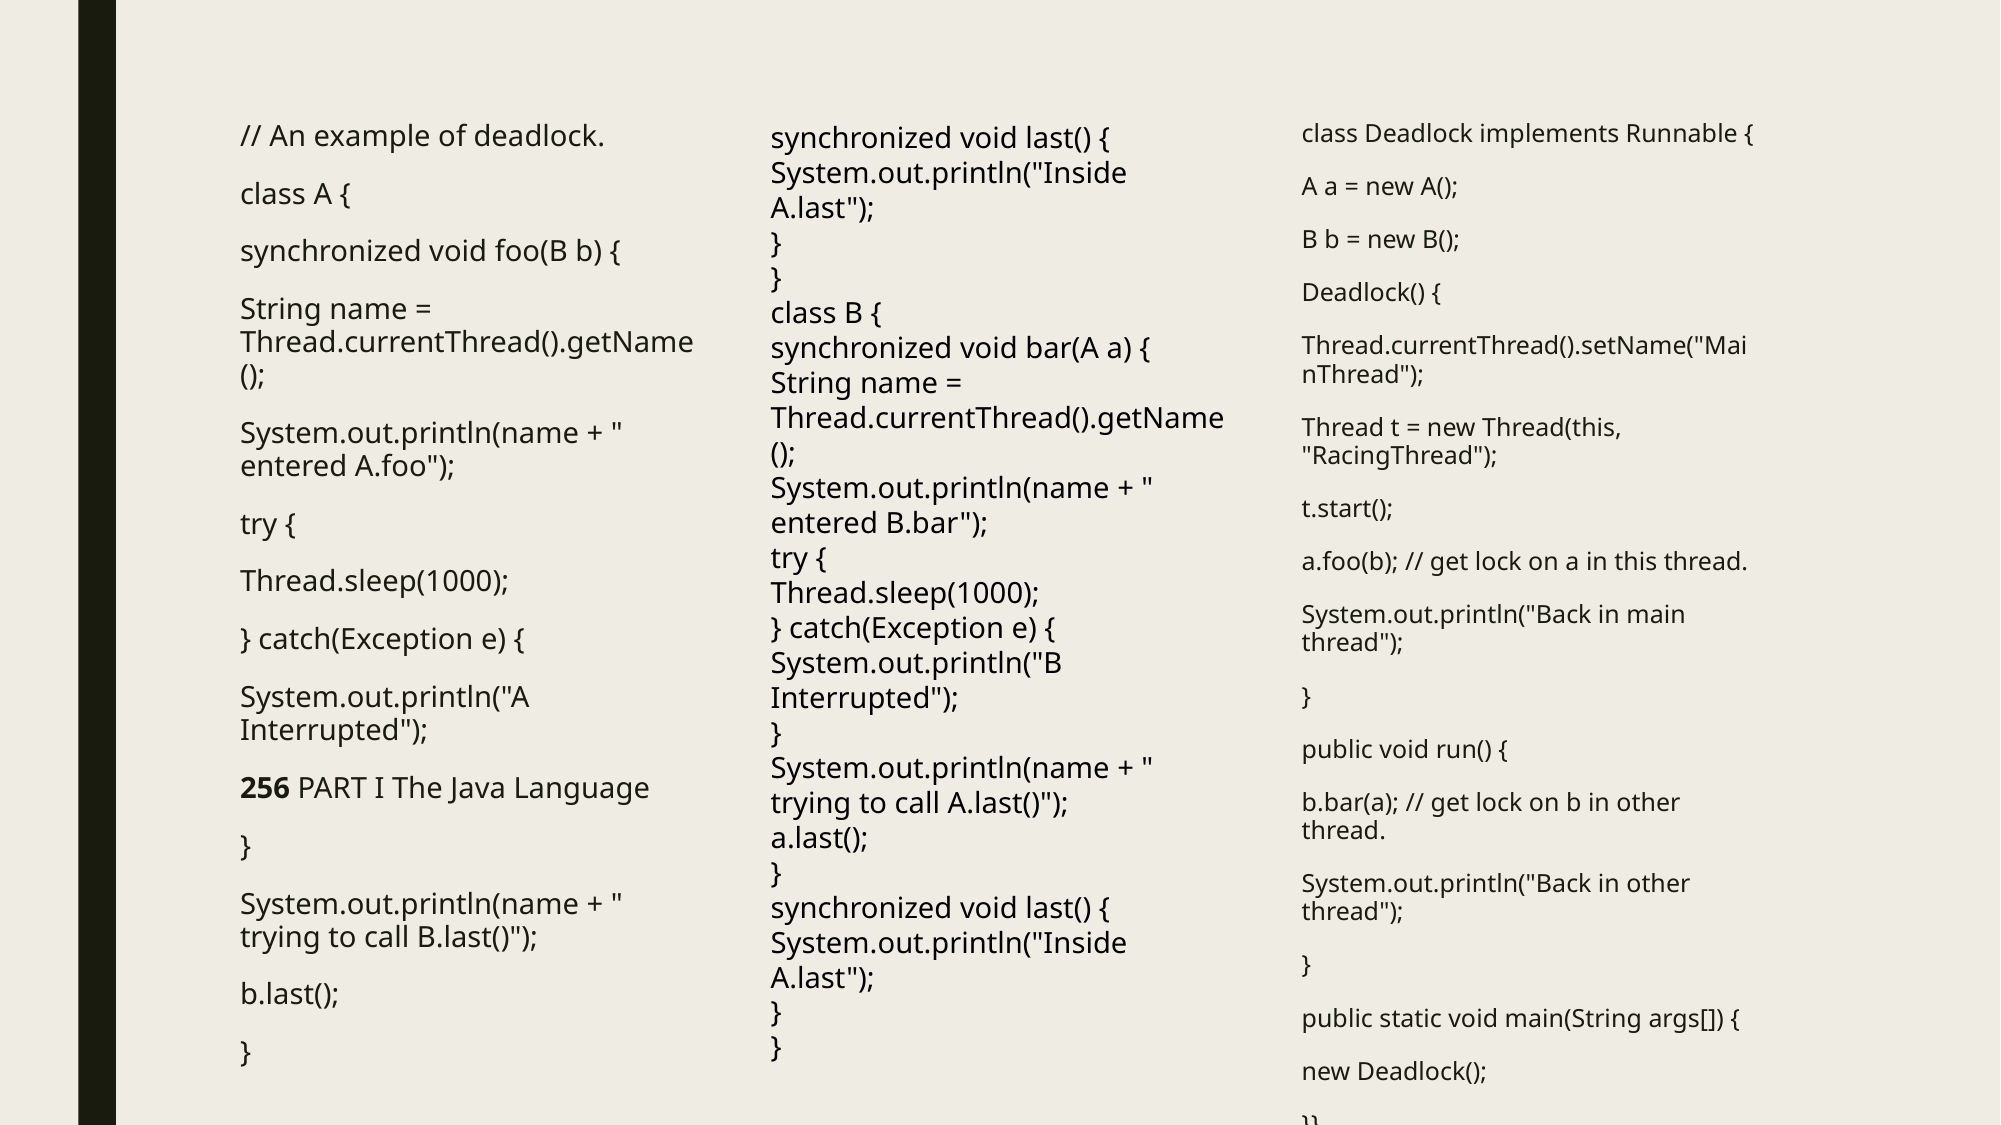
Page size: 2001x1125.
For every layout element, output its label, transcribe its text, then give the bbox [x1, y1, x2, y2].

list class Deadlock implements Runnable { A a = new A(); B b = new B(); Deadlock() { Thread.currentThread().setName("MainThread"); Thread t = new Thread(this, "RacingThread"); t.start(); a.foo(b); // get lock on a in this thread. System.out.println("Back in main thread"); } public void run() { b.bar(a); // get lock on b in other thread. System.out.println("Back in other thread"); } public static void main(String args[]) { new Deadlock(); }} [1286, 112, 1775, 963]
list // An example of deadlock. class A { synchronized void foo(B b) { String name = Thread.currentThread().getName(); System.out.println(name + " entered A.foo"); try { Thread.sleep(1000); } catch(Exception e) { System.out.println("A Interrupted"); 256 PART I The Java Language } System.out.println(name + " trying to call B.last()"); b.last(); } [225, 112, 714, 963]
text_box synchronized void last() { System.out.println("Inside A.last"); } } class B { synchronized void bar(A a) { String name = Thread.currentThread().getName(); System.out.println(name + " entered B.bar"); try { Thread.sleep(1000); } catch(Exception e) { System.out.println("B Interrupted"); } System.out.println(name + " trying to call A.last()"); a.last(); } synchronized void last() { System.out.println("Inside A.last"); } } [755, 112, 1244, 1072]
